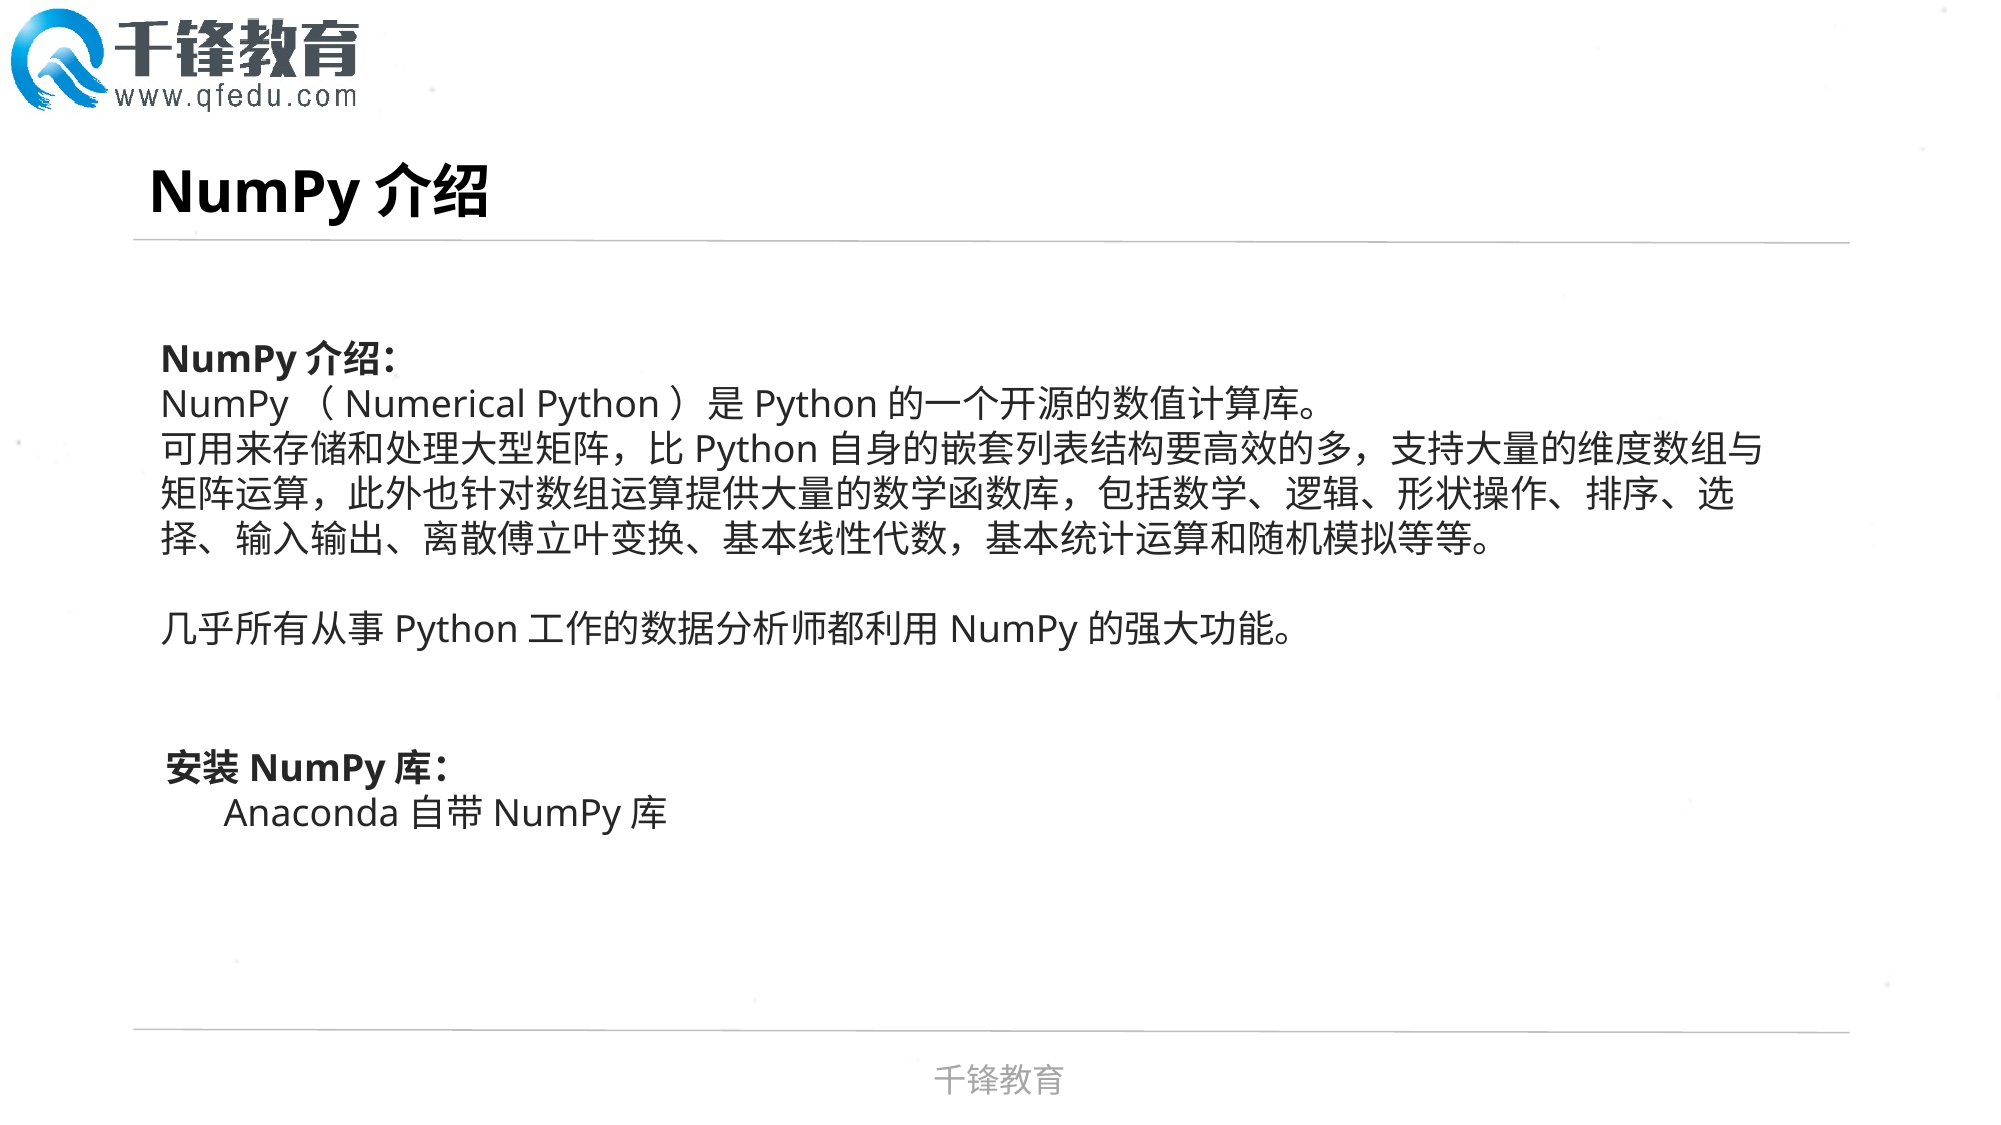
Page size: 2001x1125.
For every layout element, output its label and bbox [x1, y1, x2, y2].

picture [0, 0, 2000, 1125]
text_box [133, 1029, 1850, 1033]
text_box [133, 239, 1850, 243]
